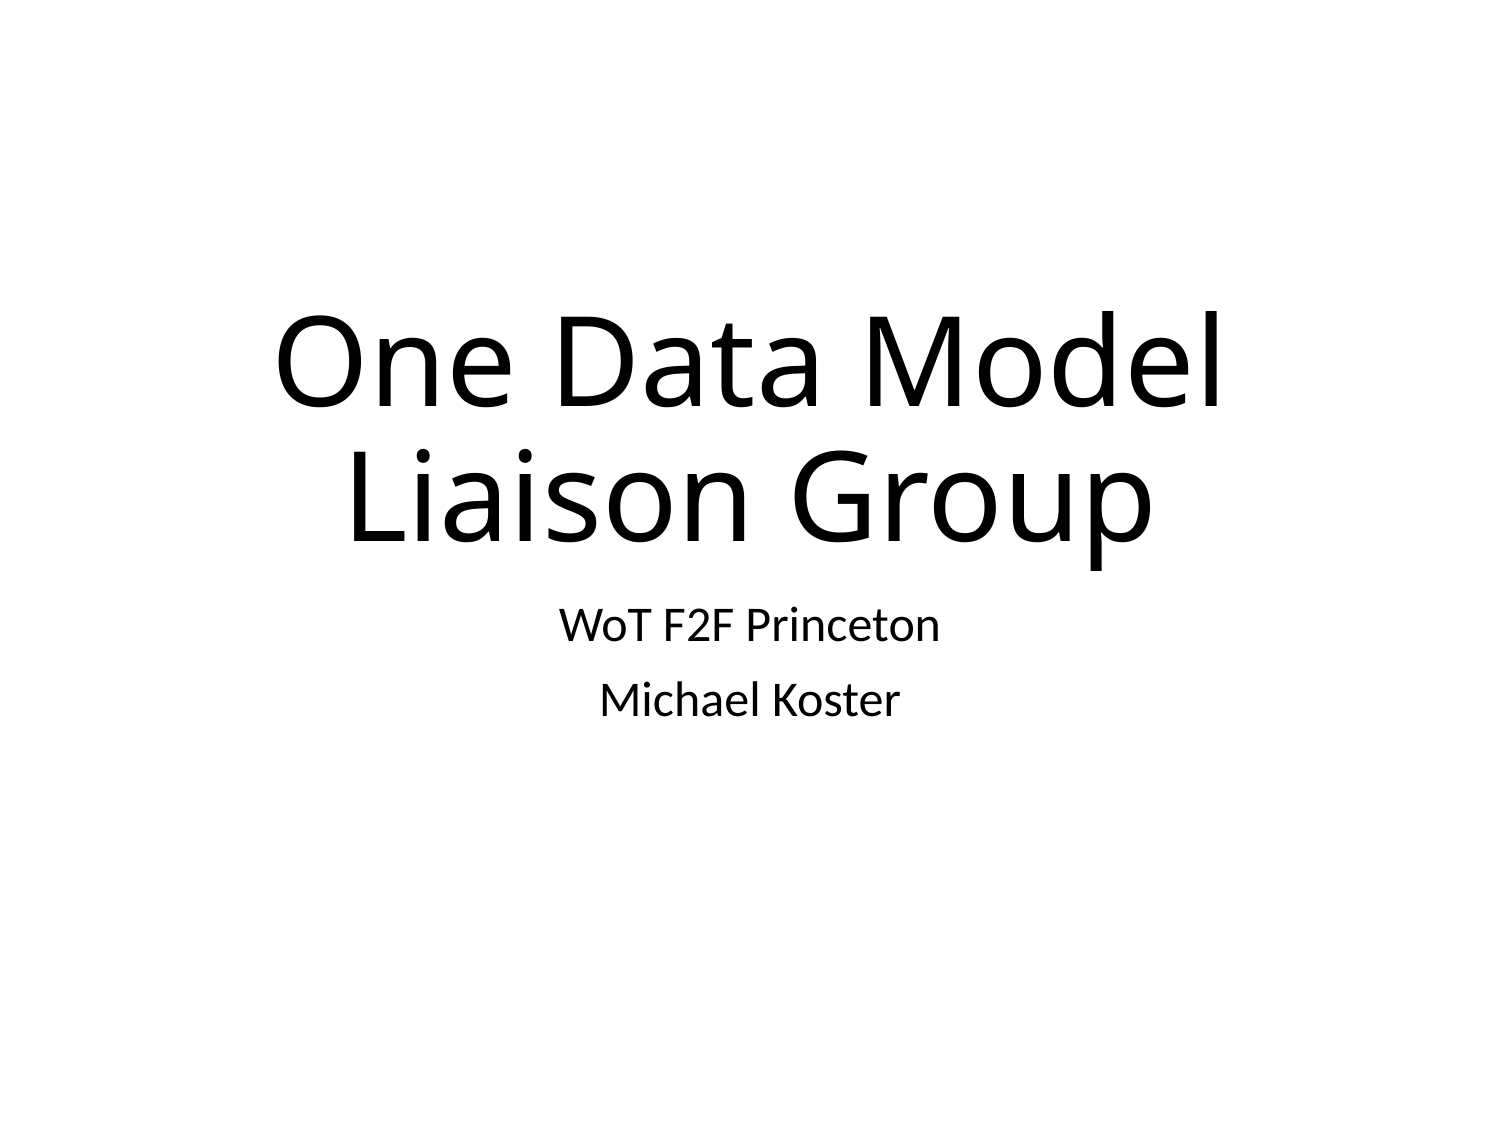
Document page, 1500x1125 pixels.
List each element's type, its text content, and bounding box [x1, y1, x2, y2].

subtitle WoT F2F Princeton Michael Koster [187, 590, 1313, 863]
title One Data Model Liaison Group [112, 184, 1388, 576]
